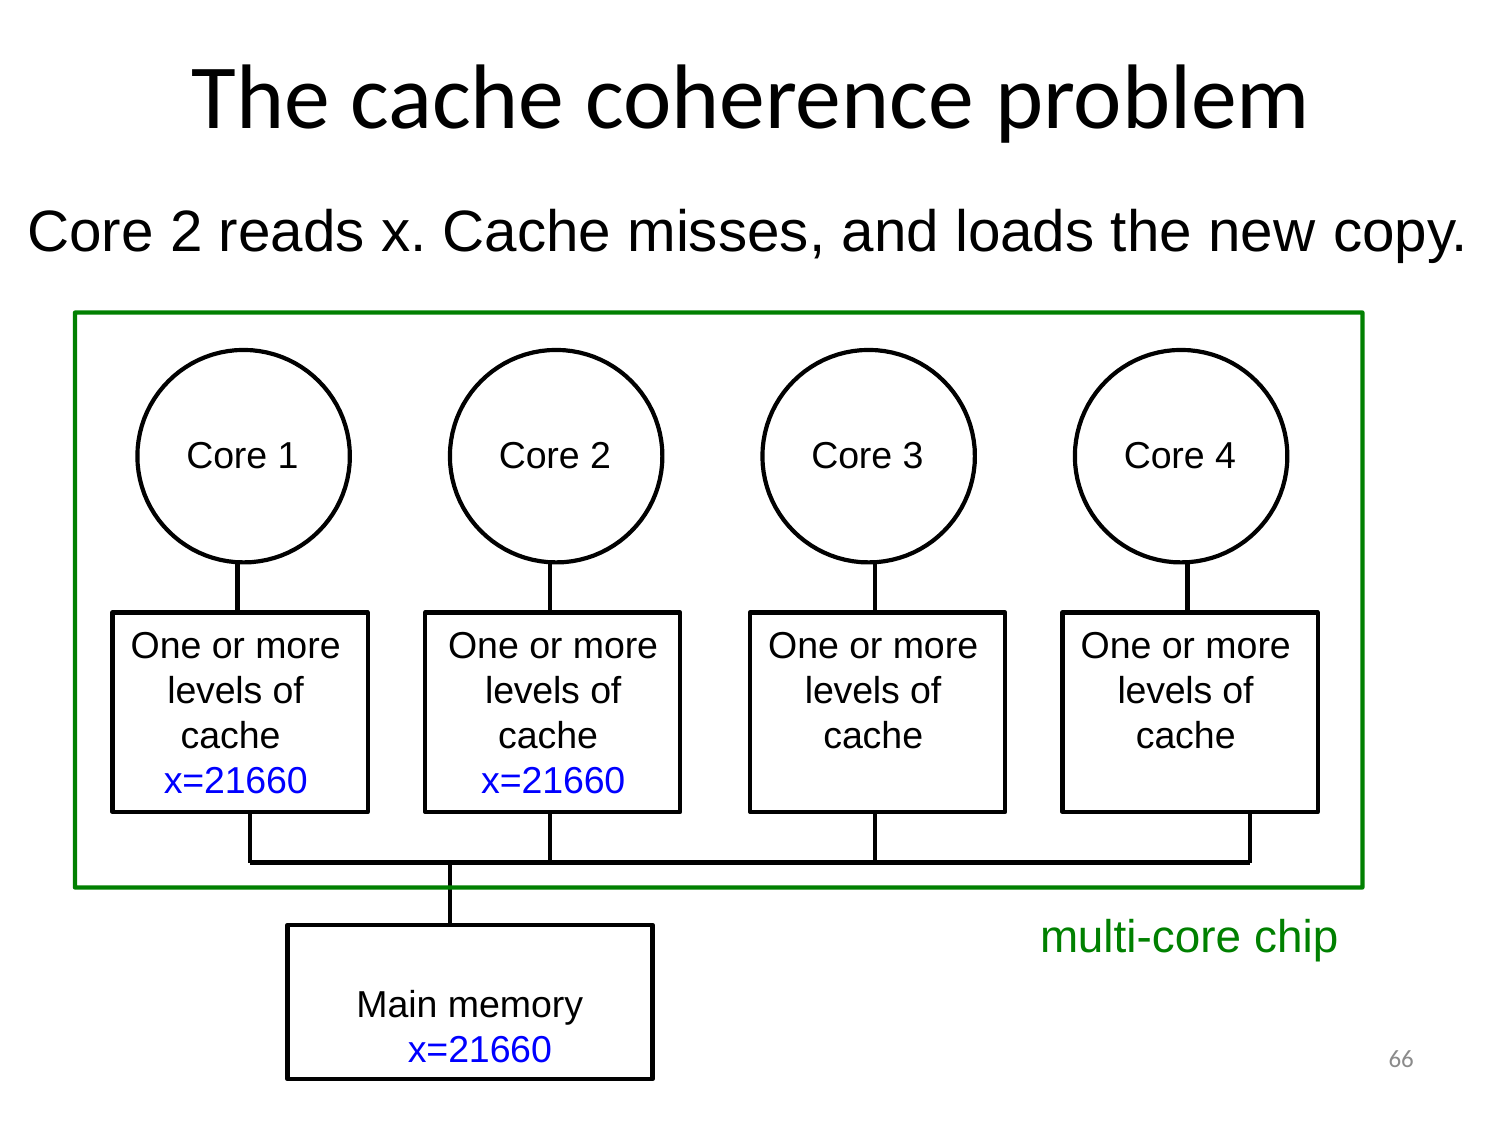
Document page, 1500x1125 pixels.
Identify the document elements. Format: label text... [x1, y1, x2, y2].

title The cache coherence problem [128, 0, 1372, 187]
text_box [74, 312, 1363, 888]
text_box multi-core chip [1038, 908, 1341, 962]
slide_number 66 [1368, 726, 1415, 1125]
text_box [287, 924, 653, 1080]
text_box Core 2 reads x. Cache misses, and loads the new copy. [25, 191, 1470, 264]
text_box Main memory x=21660 [354, 980, 586, 1071]
